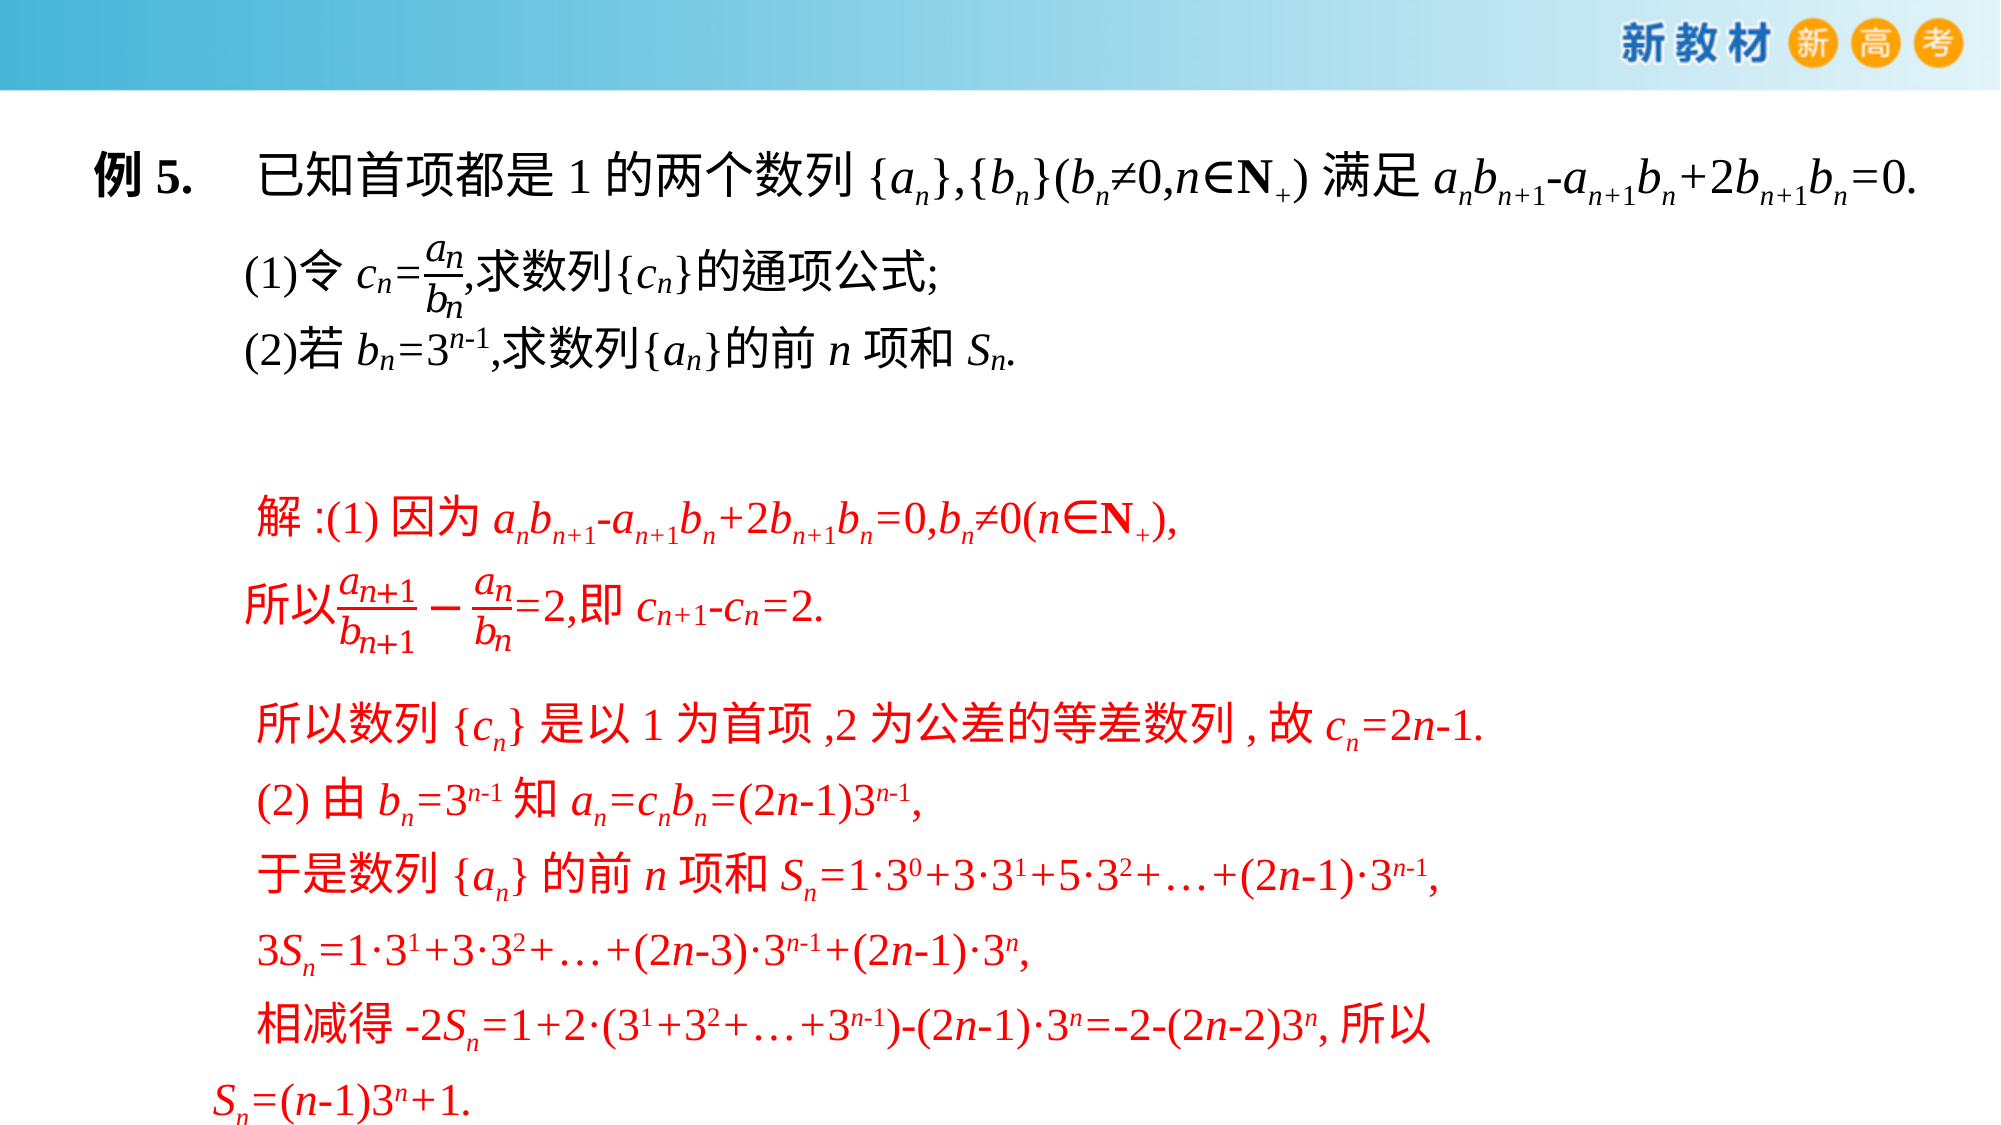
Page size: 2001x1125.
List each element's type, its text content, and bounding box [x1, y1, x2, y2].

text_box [151, 236, 1486, 380]
text_box 例5. 已知首项都是1的两个数列{an},{bn}(bn≠0,n∈N+)满足anbn+1-an+1bn+2bn+1bn=0. [29, 122, 2000, 219]
picture [0, 0, 2001, 1125]
text_box 解:(1)因为anbn+1-an+1bn+2bn+1bn=0,bn≠0(n∈N+), 所以数列{cn}是以1为首项,2为公差的等差数列,故cn=2n-1. (2)由bn=3n-1知an=cnbn=(2n-1)3n-1, 于是数列{an}的前n项和Sn=1·30+3·31+5·32+…+(2n-1)·3n-1, 3Sn=1·31+3·32+…+(2n-3)·3n-1+(2n-1)·3n, 相减得-2Sn=1+2·(31+32+…+3n-1)-(2n-1)·3n=-2-(2n-2)3n,所以Sn=(n-1)3n+1. [198, 467, 1532, 1125]
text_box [151, 570, 1486, 656]
